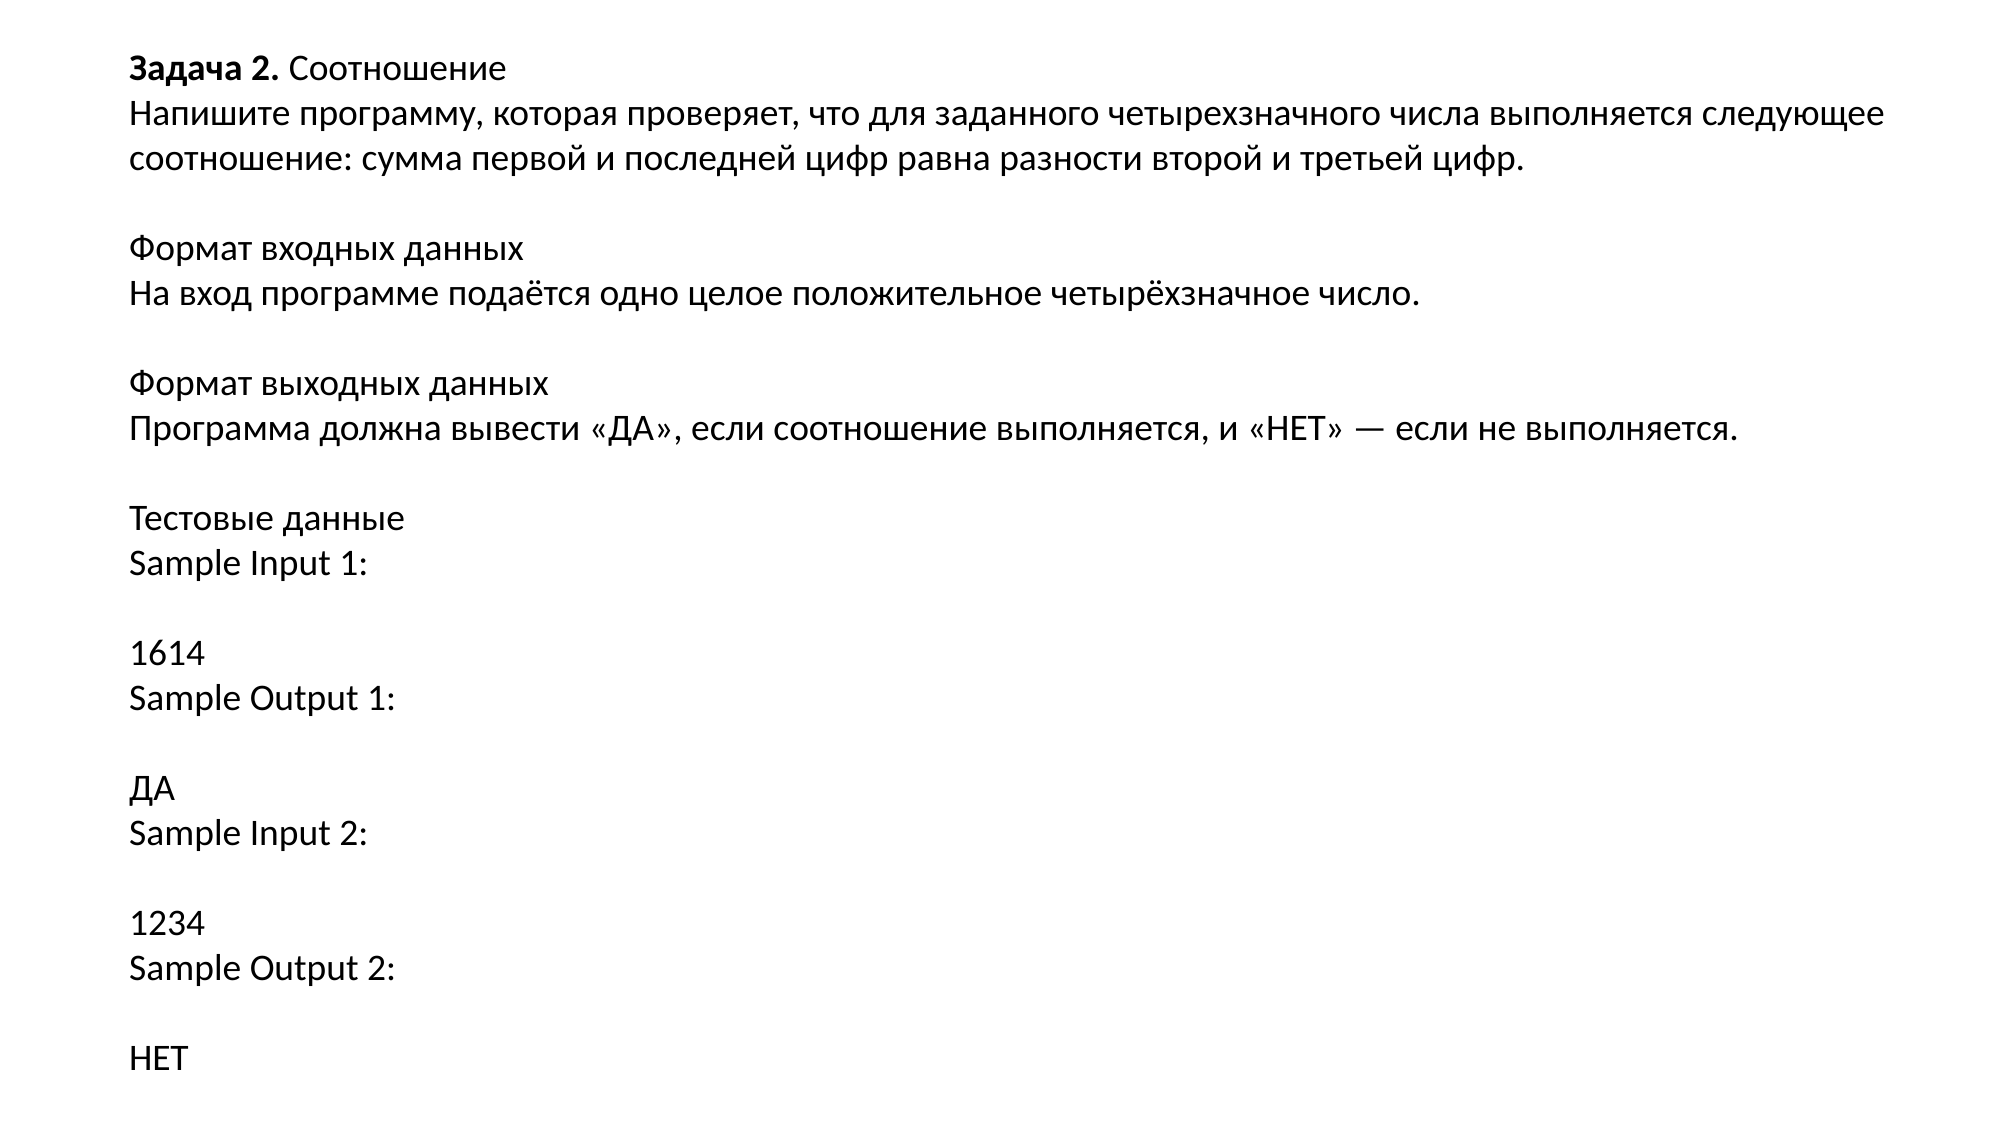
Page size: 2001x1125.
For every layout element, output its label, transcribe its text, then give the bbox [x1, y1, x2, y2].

text_box Задача 2. Соотношение Напишите программу, которая проверяет, что для заданного четырехзначного числа выполняется следующее соотношение: сумма первой и последней цифр равна разности второй и третьей цифр. Формат входных данных На вход программе подаётся одно целое положительное четырёхзначное число. Формат выходных данных Программа должна вывести «ДА», если соотношение выполняется, и «НЕТ» — если не выполняется. Тестовые данные Sample Input 1: 1614 Sample Output 1: ДА Sample Input 2: 1234 Sample Output 2: НЕТ [114, 35, 1910, 1086]
